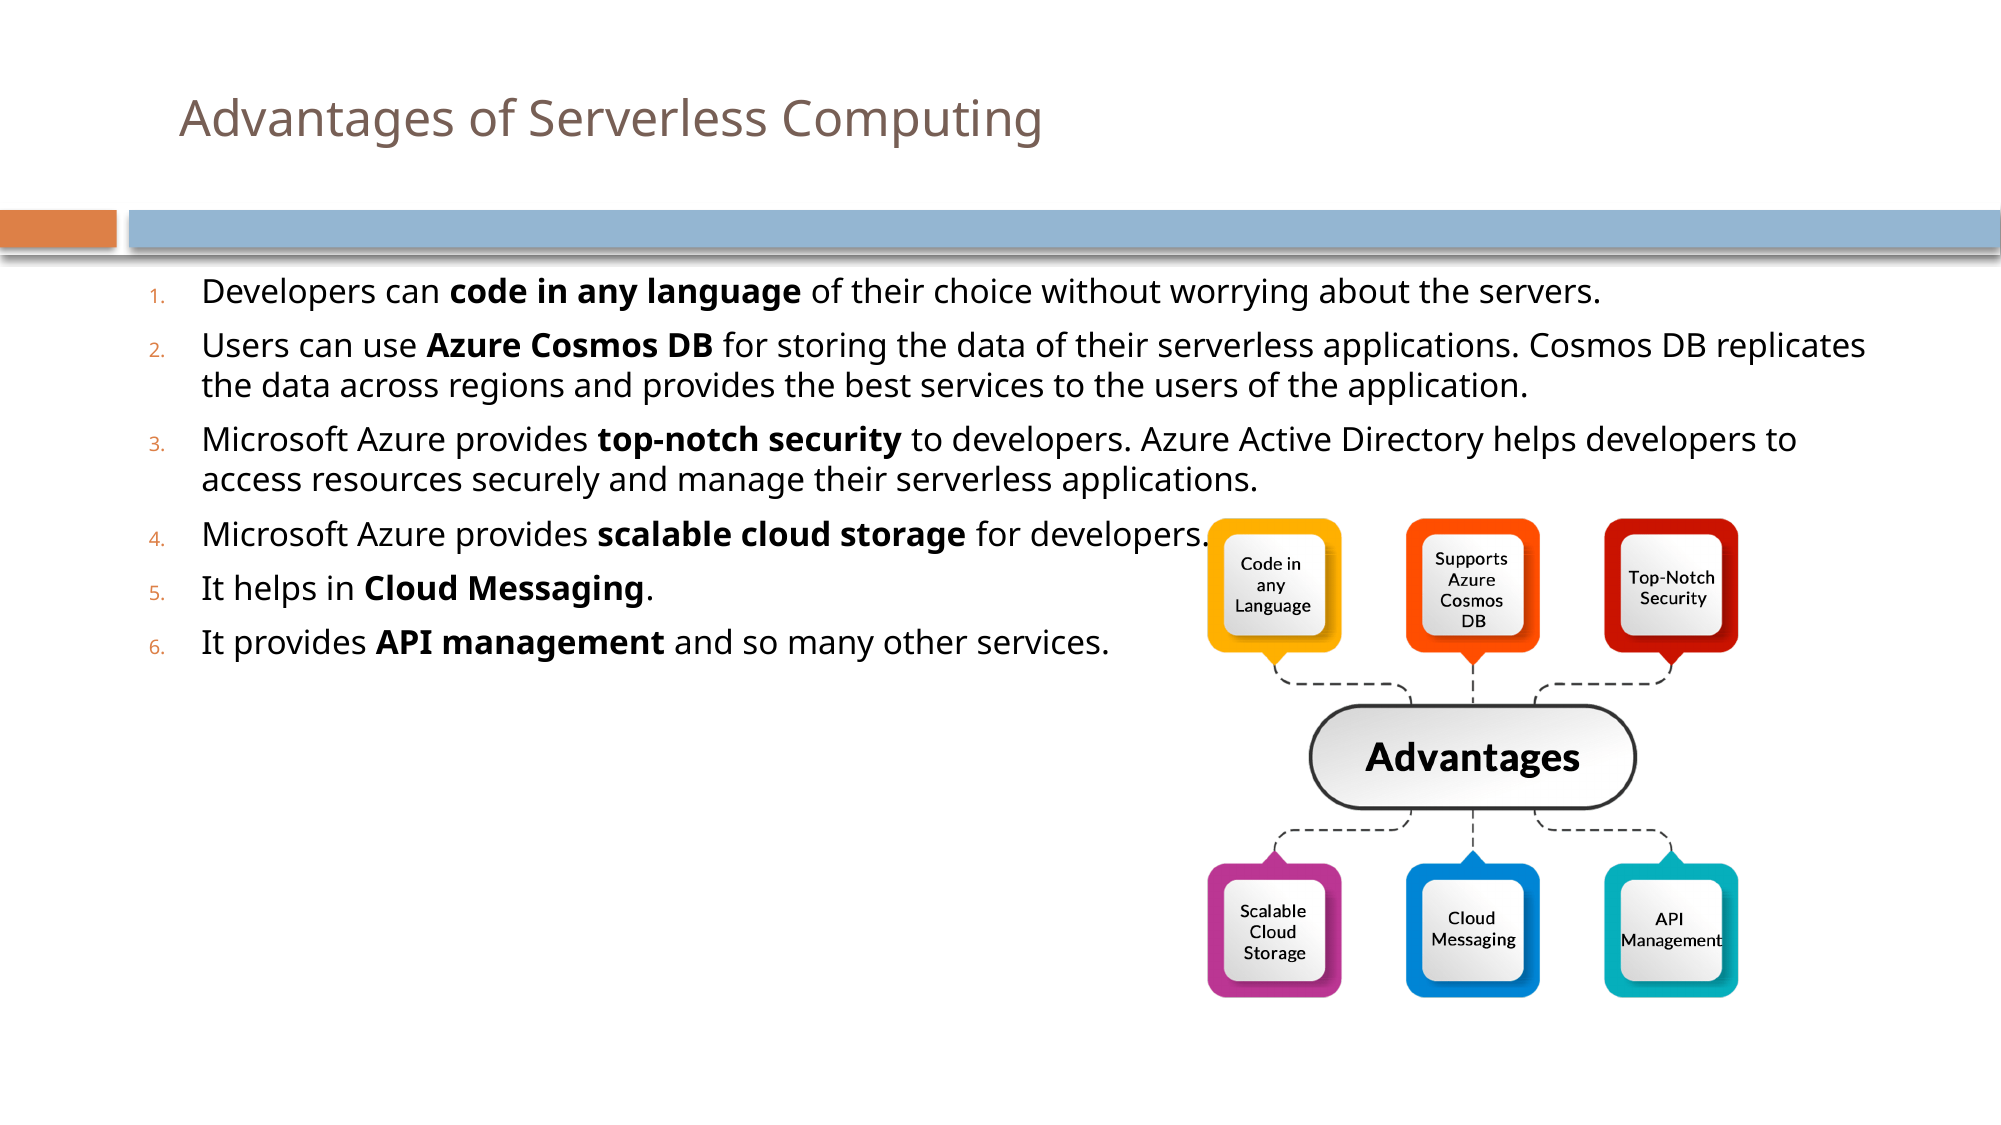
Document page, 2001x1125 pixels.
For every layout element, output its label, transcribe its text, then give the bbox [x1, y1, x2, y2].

picture [1190, 476, 1754, 1040]
title Advantages of Serverless Computing [164, 34, 1948, 198]
list Developers can code in any language of their choice without worrying about the servers. Users can use Azure Cosmos DB for storing the data of their serverless applications. Cosmos DB replicates the data across regions and provides the best services to the users of the application. Microsoft Azure provides top-notch security to developers. Azure Active Directory helps developers to access resources securely and manage their serverless applications. Microsoft Azure provides scalable cloud storage for developers. It helps in Cloud Messaging. It provides API management and so many other services. [133, 262, 1918, 1000]
